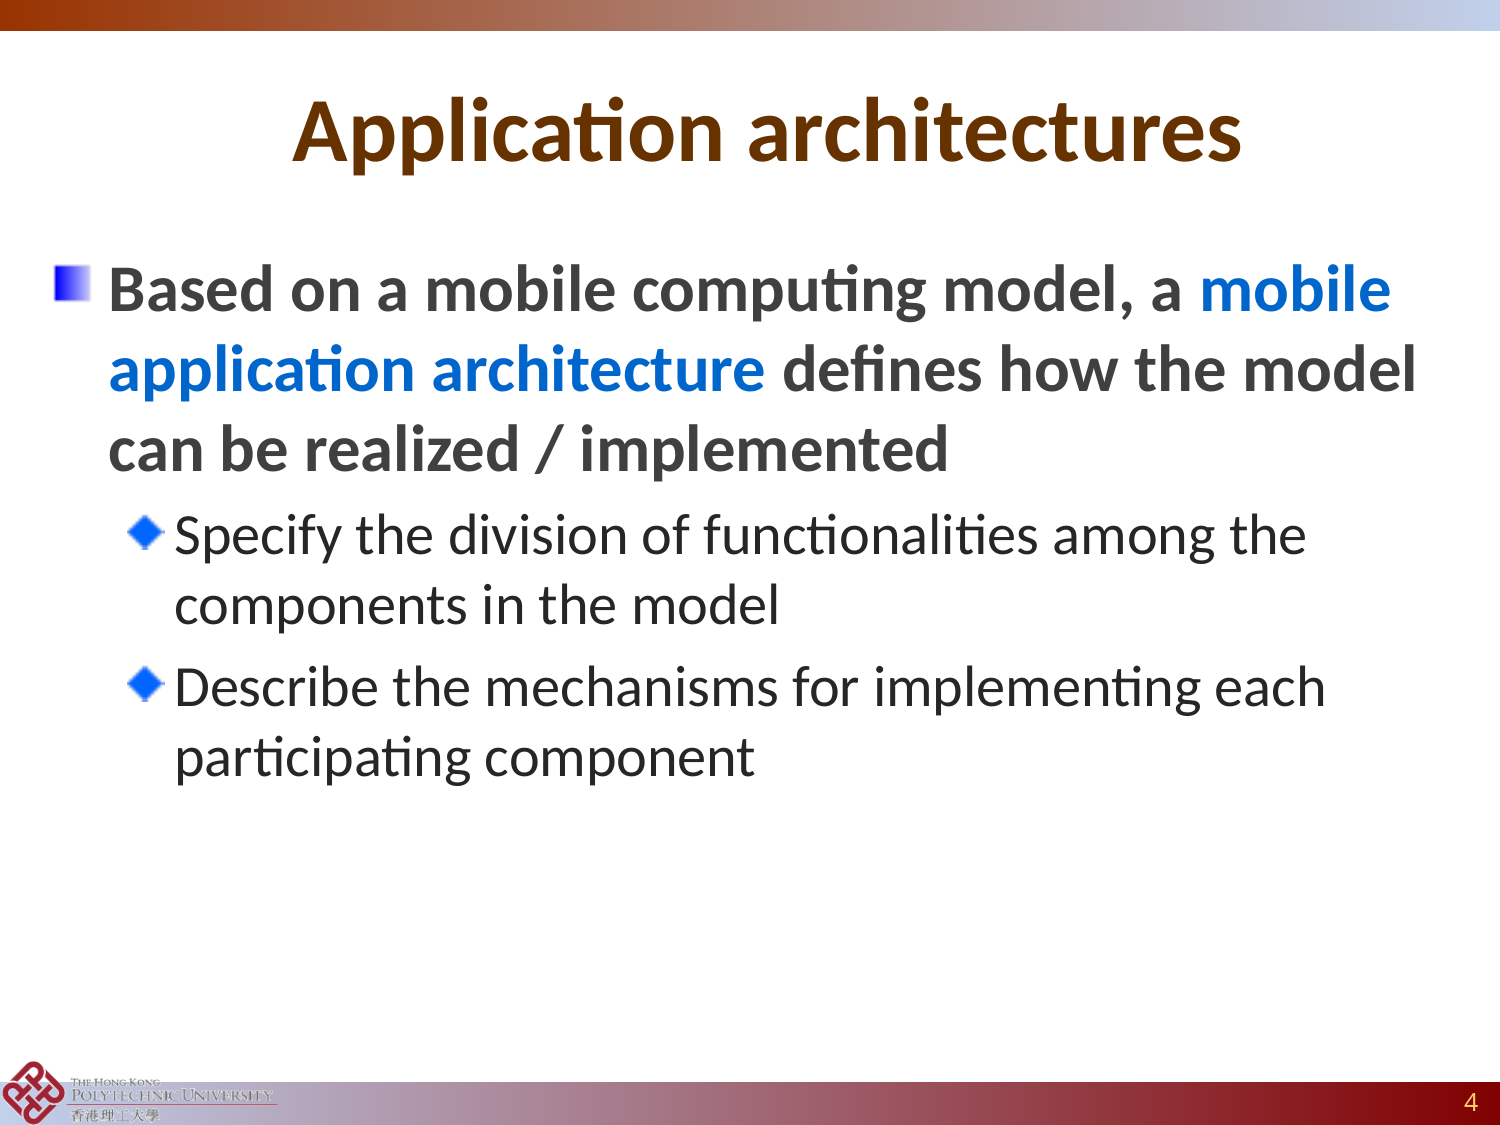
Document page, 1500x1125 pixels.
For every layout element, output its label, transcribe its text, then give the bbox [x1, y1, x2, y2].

picture [0, 1061, 278, 1125]
picture [127, 513, 165, 550]
title Application architectures [37, 62, 1500, 200]
list Based on a mobile computing model, a mobile application architecture defines how the model can be realized / implemented Specify the division of functionalities among the components in the model Describe the mechanisms for implementing each participating component [37, 237, 1462, 813]
picture [127, 664, 165, 702]
picture [52, 263, 95, 306]
